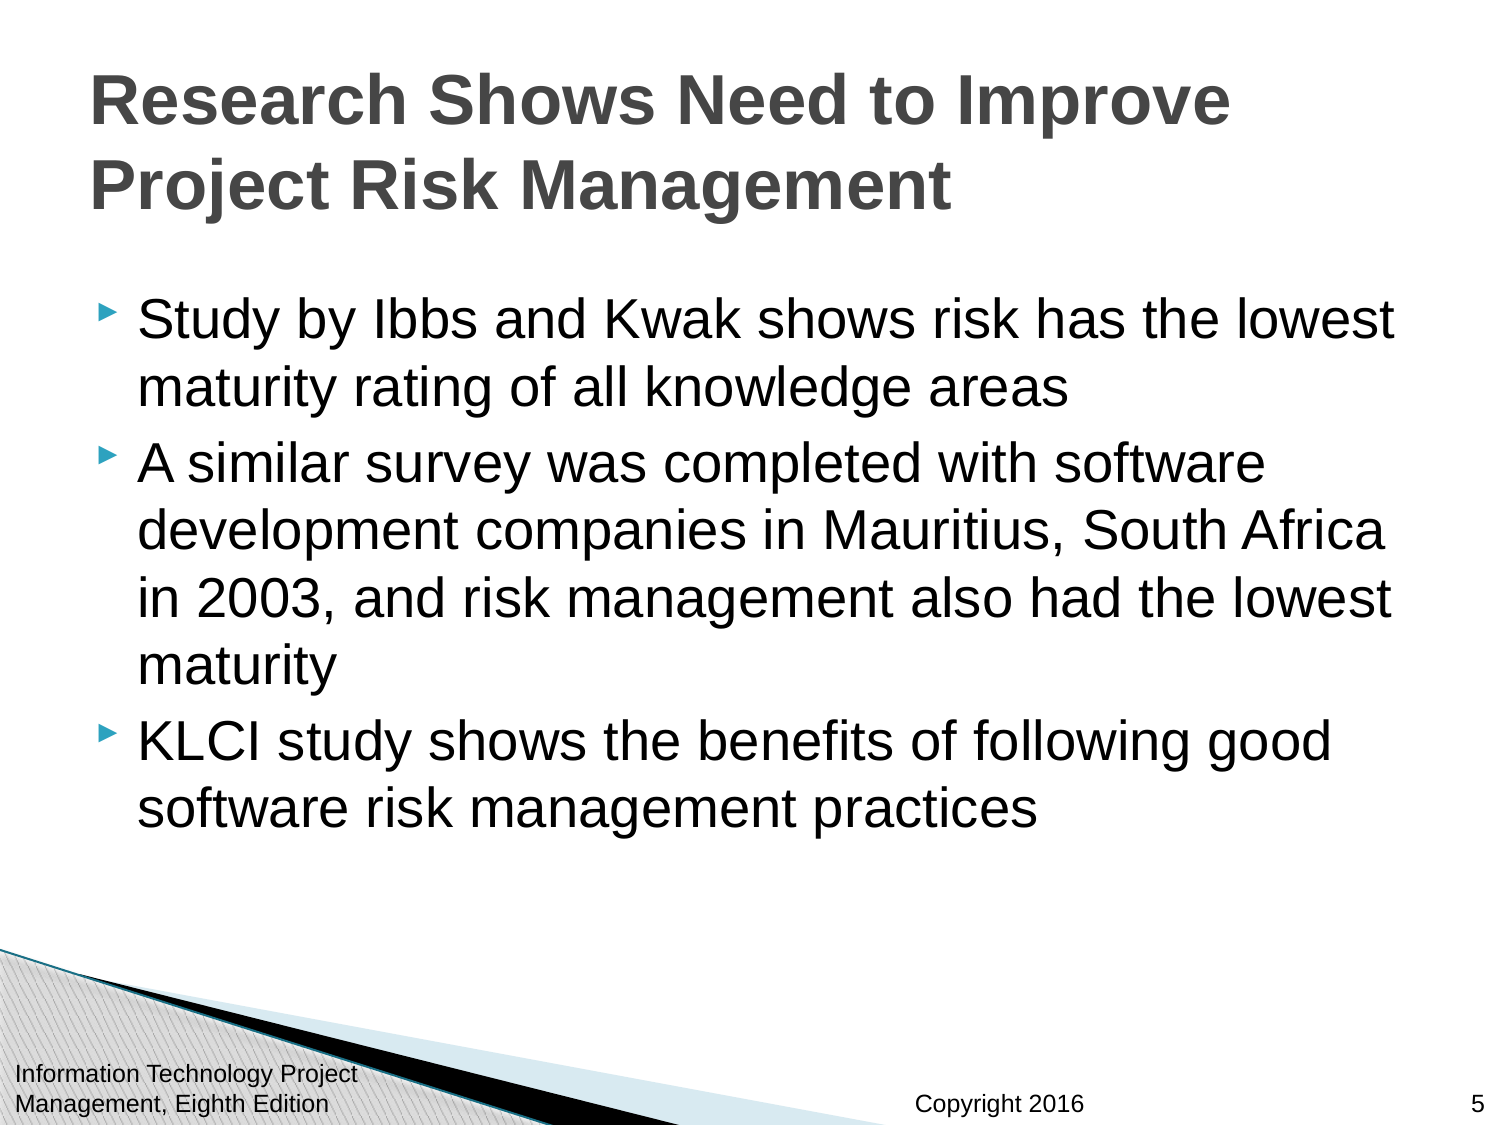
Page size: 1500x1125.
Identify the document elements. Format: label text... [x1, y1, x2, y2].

list Study by Ibbs and Kwak shows risk has the lowest maturity rating of all knowledge areas A similar survey was completed with software development companies in Mauritius, South Africa in 2003, and risk management also had the lowest maturity KLCI study shows the benefits of following good software risk management practices [62, 274, 1451, 1001]
slide_number 5 [1408, 1065, 1500, 1125]
footer Information Technology Project Management, Eighth Edition [0, 1065, 425, 1125]
title Research Shows Need to Improve Project Risk Management [75, 45, 1425, 233]
